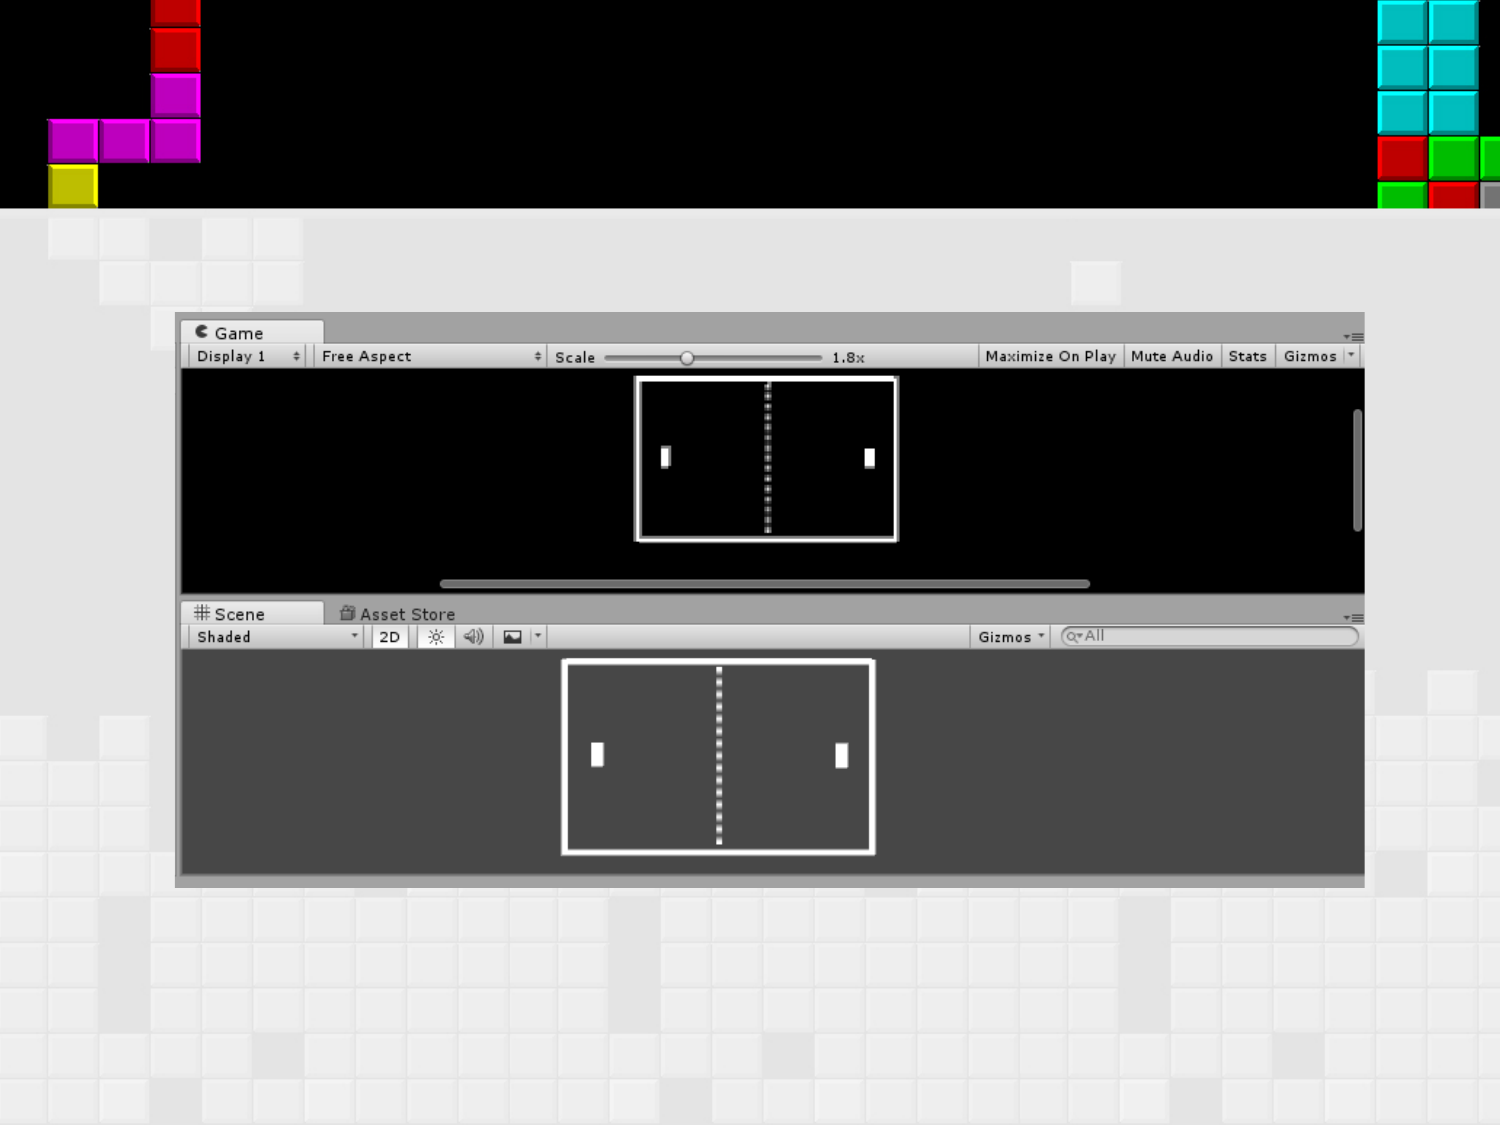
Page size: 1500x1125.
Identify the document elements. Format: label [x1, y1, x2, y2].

list [174, 312, 1365, 888]
picture [0, 0, 1500, 1125]
